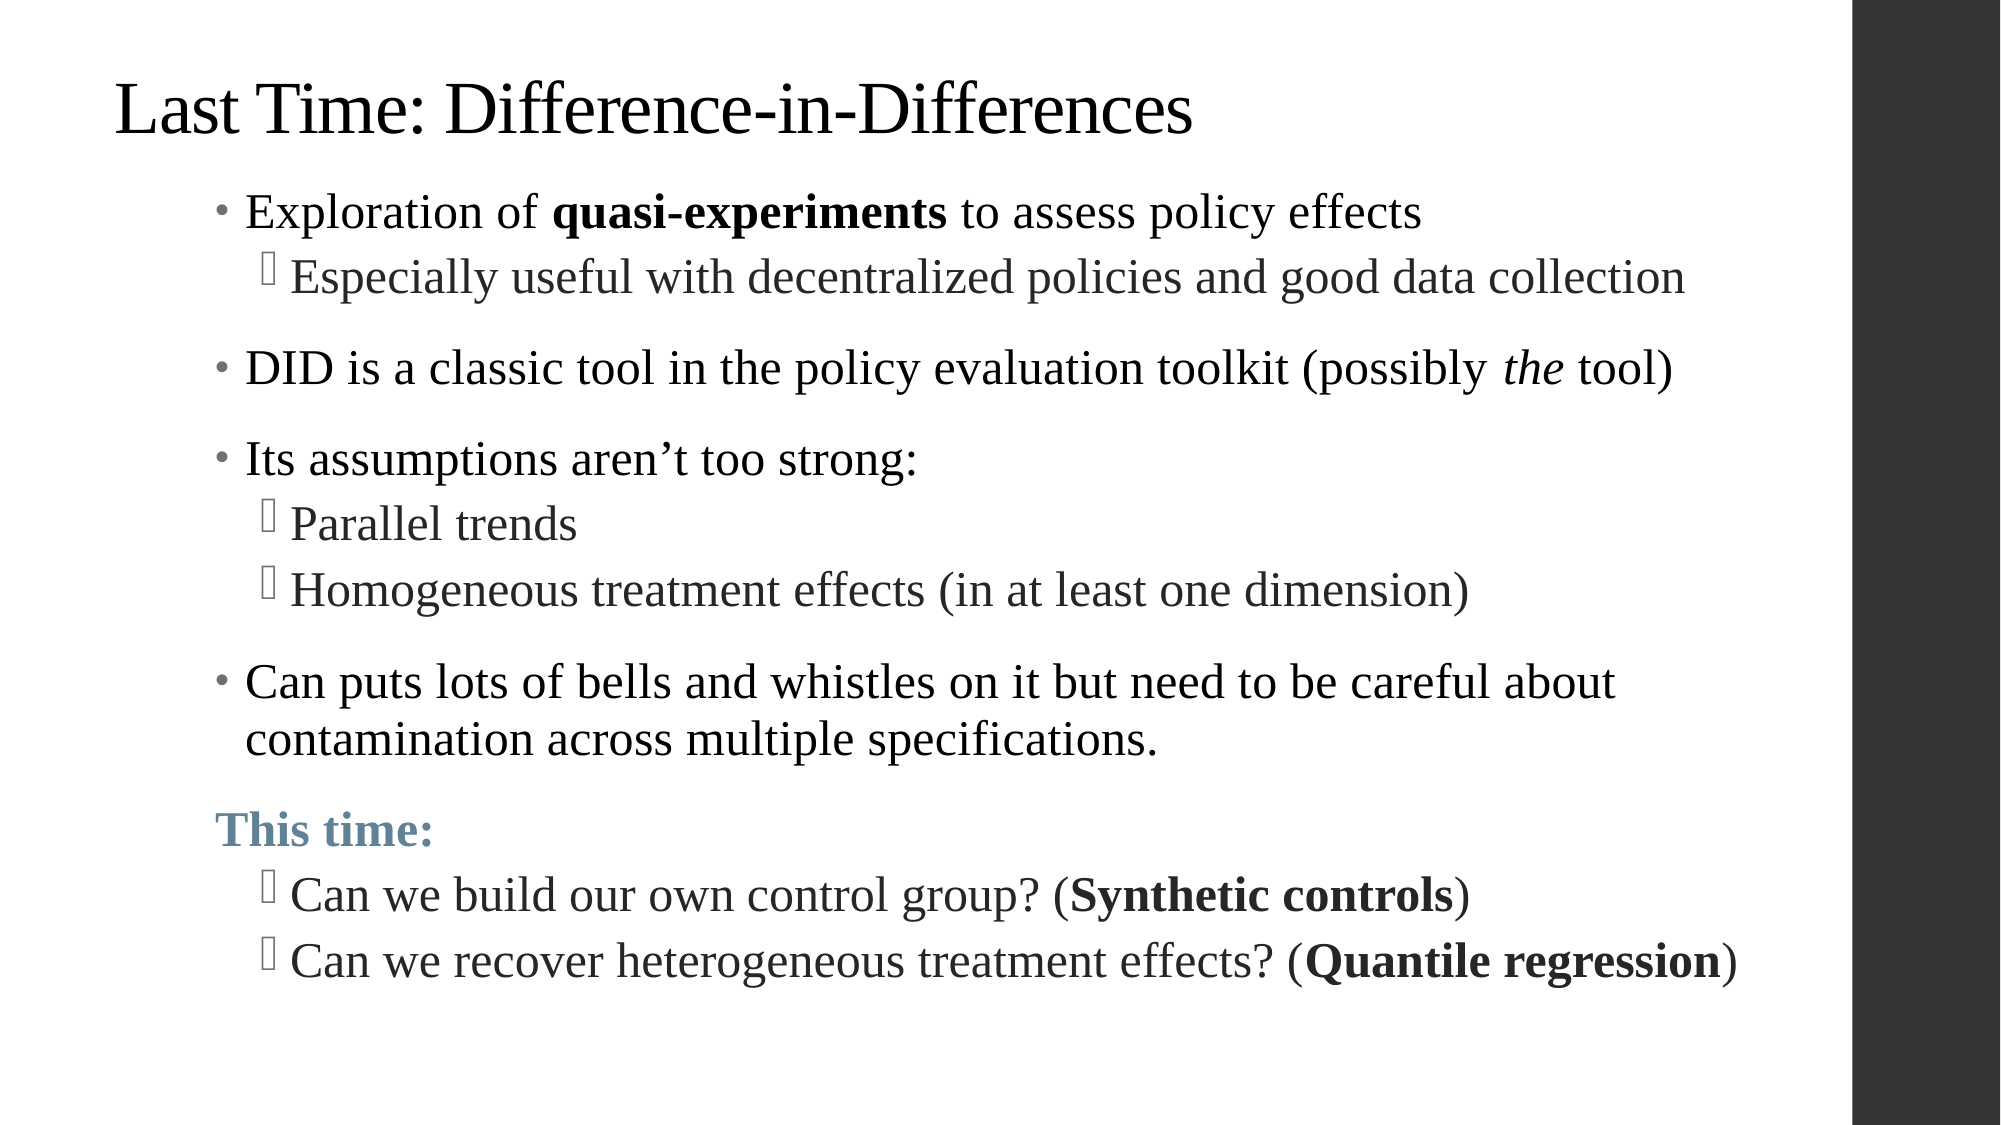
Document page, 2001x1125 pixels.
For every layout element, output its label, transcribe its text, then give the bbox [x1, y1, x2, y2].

list Exploration of quasi-experiments to assess policy effects Especially useful with decentralized policies and good data collection DID is a classic tool in the policy evaluation toolkit (possibly the tool) Its assumptions aren’t too strong: Parallel trends Homogeneous treatment effects (in at least one dimension) Can puts lots of bells and whistles on it but need to be careful about contamination across multiple specifications. This time: Can we build our own control group? (Synthetic controls) Can we recover heterogeneous treatment effects? (Quantile regression) [200, 174, 1825, 1019]
title Last Time: Difference-in-Differences [99, 55, 1813, 158]
